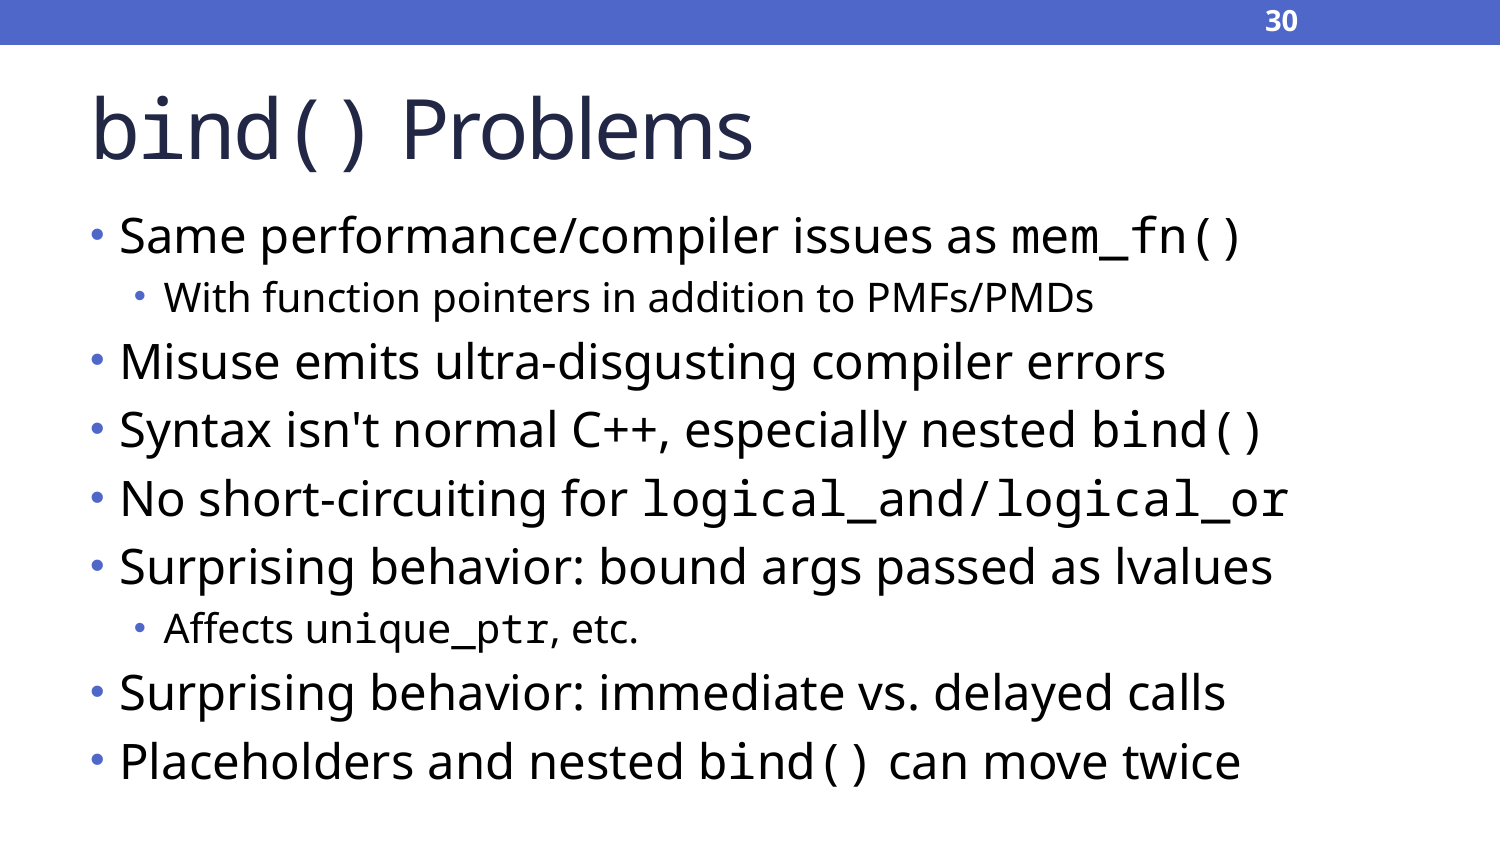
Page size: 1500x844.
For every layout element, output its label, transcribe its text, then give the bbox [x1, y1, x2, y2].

list Same performance/compiler issues as mem_fn() With function pointers in addition to PMFs/PMDs Misuse emits ultra-disgusting compiler errors Syntax isn't normal C++, especially nested bind() No short-circuiting for logical_and/logical_or Surprising behavior: bound args passed as lvalues Affects unique_ptr, etc. Surprising behavior: immediate vs. delayed calls Placeholders and nested bind() can move twice [75, 196, 1425, 797]
slide_number 30 [1250, 2, 1425, 43]
title bind() Problems [75, 65, 1425, 188]
